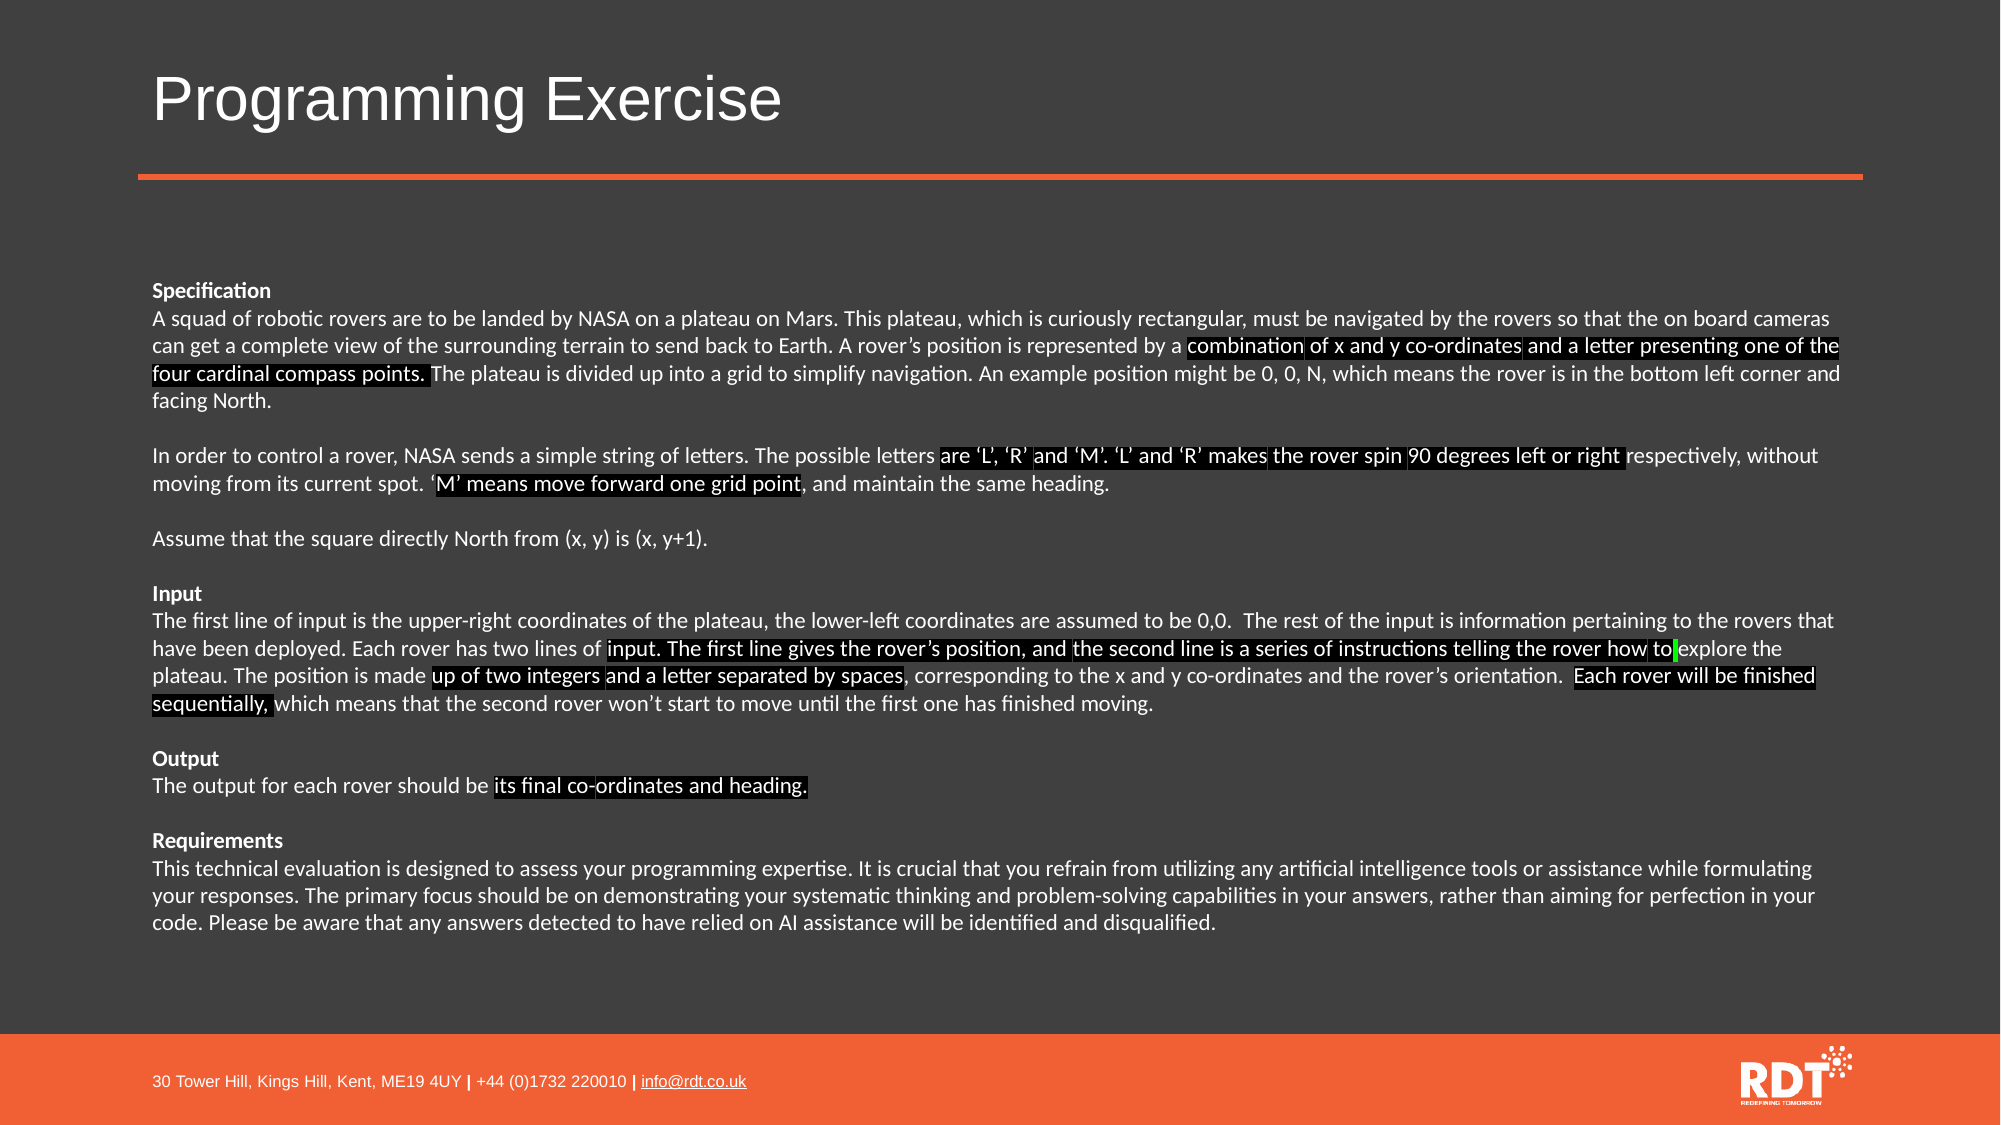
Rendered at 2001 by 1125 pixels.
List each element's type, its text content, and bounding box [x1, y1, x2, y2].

picture [1741, 1046, 1852, 1105]
list Specification A squad of robotic rovers are to be landed by NASA on a plateau on Mars. This plateau, which is curiously rectangular, must be navigated by the rovers so that the on board cameras can get a complete view of the surrounding terrain to send back to Earth. A rover’s position is represented by a combination of x and y co-ordinates and a letter presenting one of the four cardinal compass points. The plateau is divided up into a grid to simplify navigation. An example position might be 0, 0, N, which means the rover is in the bottom left corner and facing North. In order to control a rover, NASA sends a simple string of letters. The possible letters are ‘L’, ‘R’ and ‘M’. ‘L’ and ‘R’ makes the rover spin 90 degrees left or right respectively, without moving from its current spot. ‘M’ means move forward one grid point, and maintain the same heading. Assume that the square directly North from (x, y) is (x, y+1). Input The first line of input is the upper-right coordinates of the plateau, the lower-left coordinates are assumed to be 0,0. The rest of the input is information pertaining to the rovers that have been deployed. Each rover has two lines of input. The first line gives the rover’s position, and the second line is a series of instructions telling the rover how to explore the plateau. The position is made up of two integers and a letter separated by spaces, corresponding to the x and y co-ordinates and the rover’s orientation. Each rover will be finished sequentially, which means that the second rover won’t start to move until the first one has finished moving. Output The output for each rover should be its final co-ordinates and heading. Requirements This technical evaluation is designed to assess your programming expertise. It is crucial that you refrain from utilizing any artificial intelligence tools or assistance while formulating your responses. The primary focus should be on demonstrating your systematic thinking and problem-solving capabilities in your answers, rather than aiming for perfection in your code. Please be aware that any answers detected to have relied on AI assistance will be identified and disqualified. [150, 273, 1843, 936]
text_box 30 Tower Hill, Kings Hill, Kent, ME19 4UY | +44 (0)1732 220010 | info@rdt.co.uk [150, 1069, 754, 1091]
title Programming Exercise [150, 55, 788, 246]
